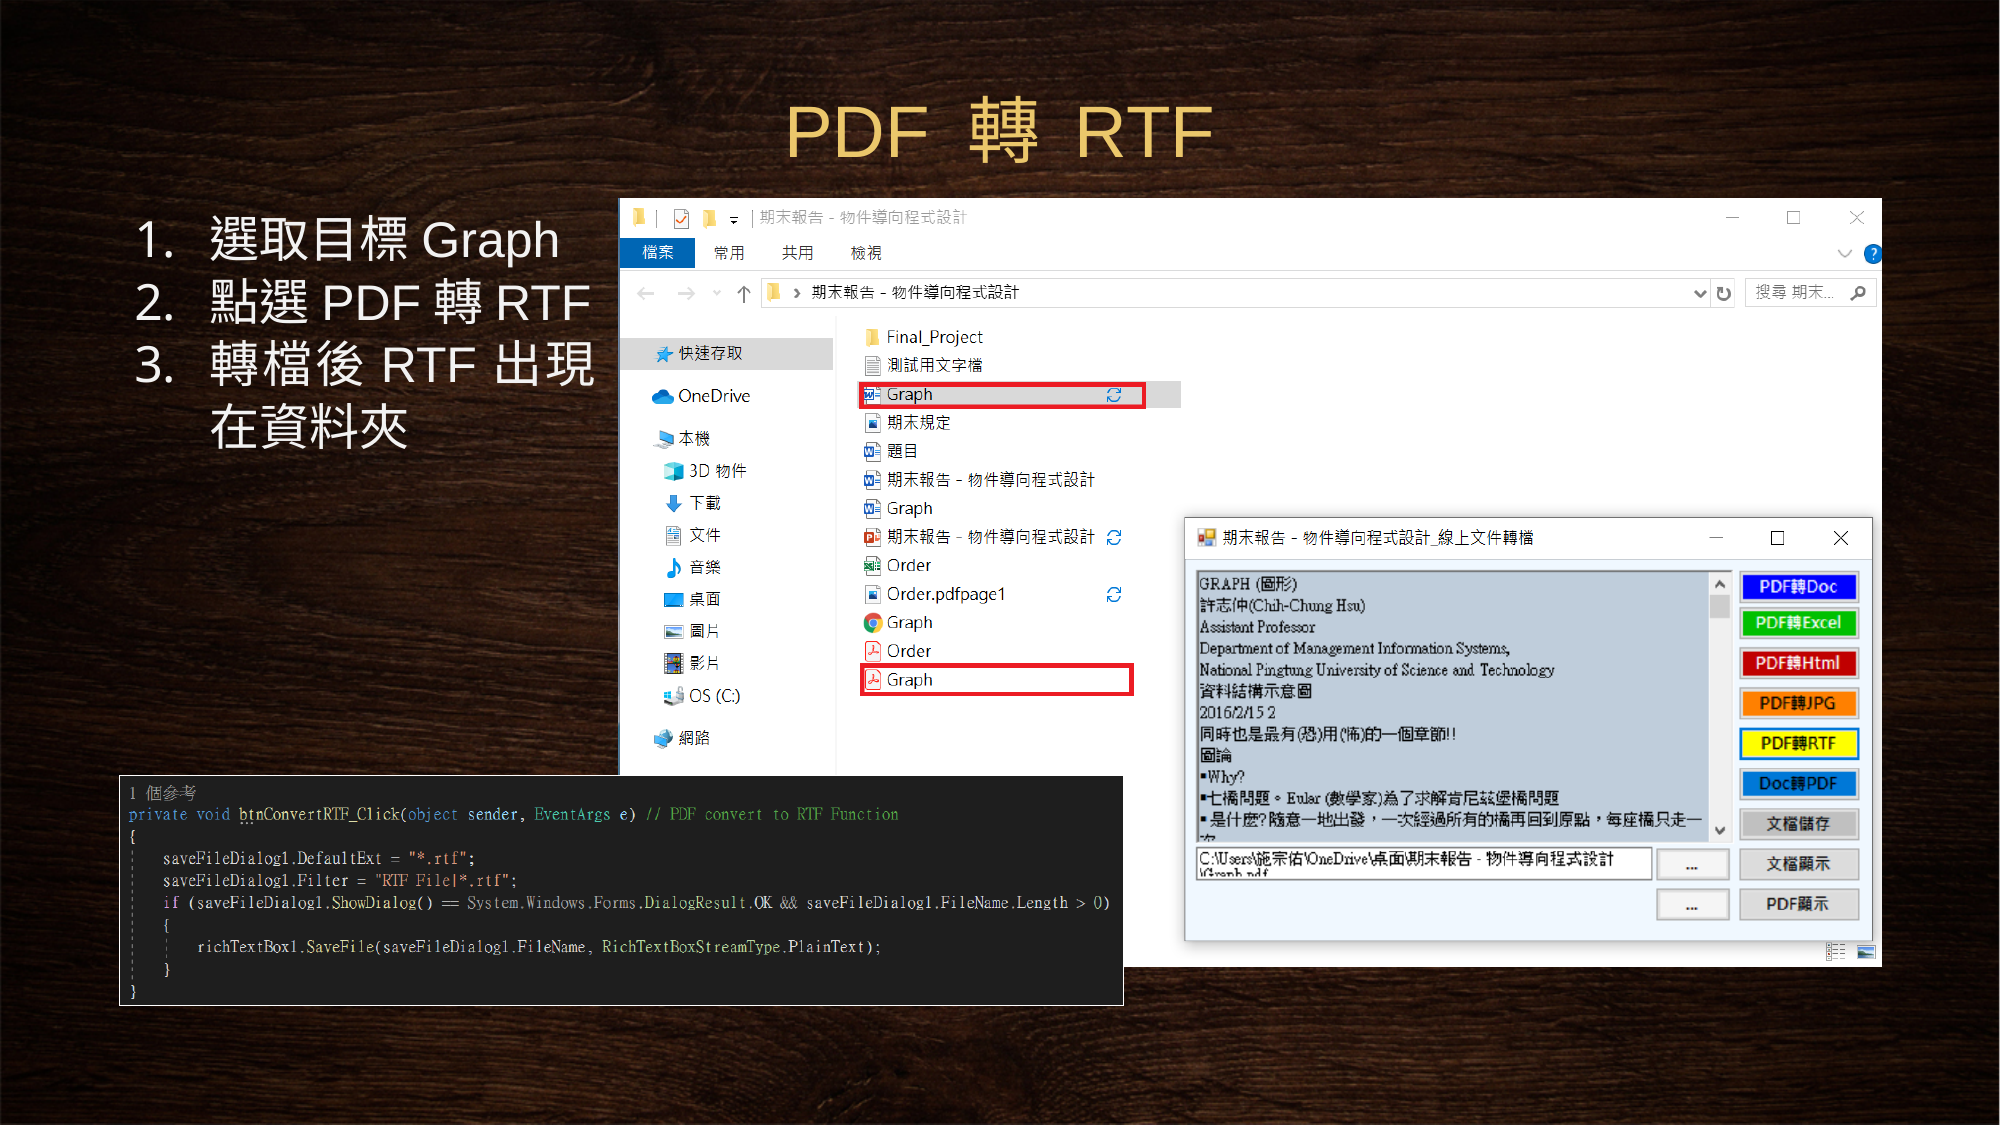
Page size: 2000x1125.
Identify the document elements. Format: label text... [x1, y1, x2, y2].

picture [0, 0, 2000, 1125]
title PDF 轉 RTF [749, 54, 1251, 180]
text_box 選取目標Graph 點選PDF轉RTF 轉檔後RTF出現在資料夾 [119, 197, 610, 463]
